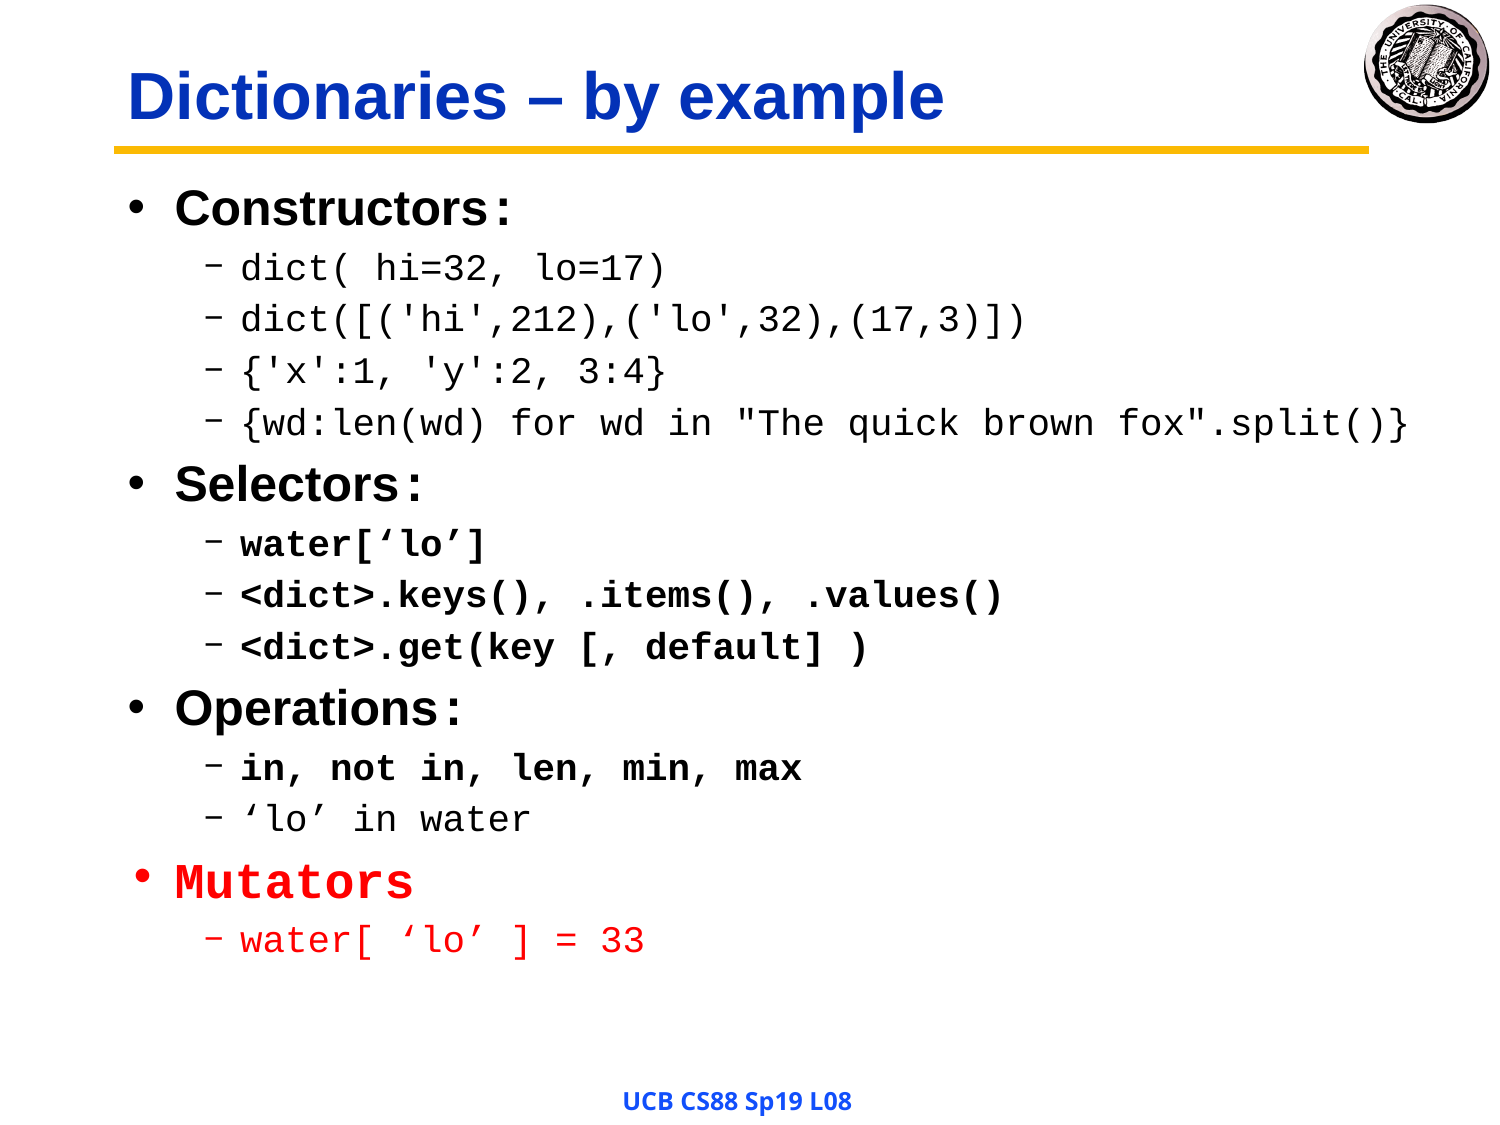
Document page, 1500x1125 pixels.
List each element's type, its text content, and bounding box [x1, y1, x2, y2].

footer UCB CS88 Sp19 L08 [500, 1074, 975, 1125]
picture [1350, 0, 1500, 127]
list Constructors: dict( hi=32, lo=17) dict([('hi',212),('lo',32),(17,3)]) {'x':1, 'y':2, 3:4} {wd:len(wd) for wd in "The quick brown fox".split()} Selectors: water[‘lo’] <dict>.keys(), .items(), .values() <dict>.get(key [, default] ) Operations: in, not in, len, min, max ‘lo’ in water Mutators water[ ‘lo’ ] = 33 [112, 174, 1438, 1038]
title Dictionaries – by example [112, 37, 1375, 159]
